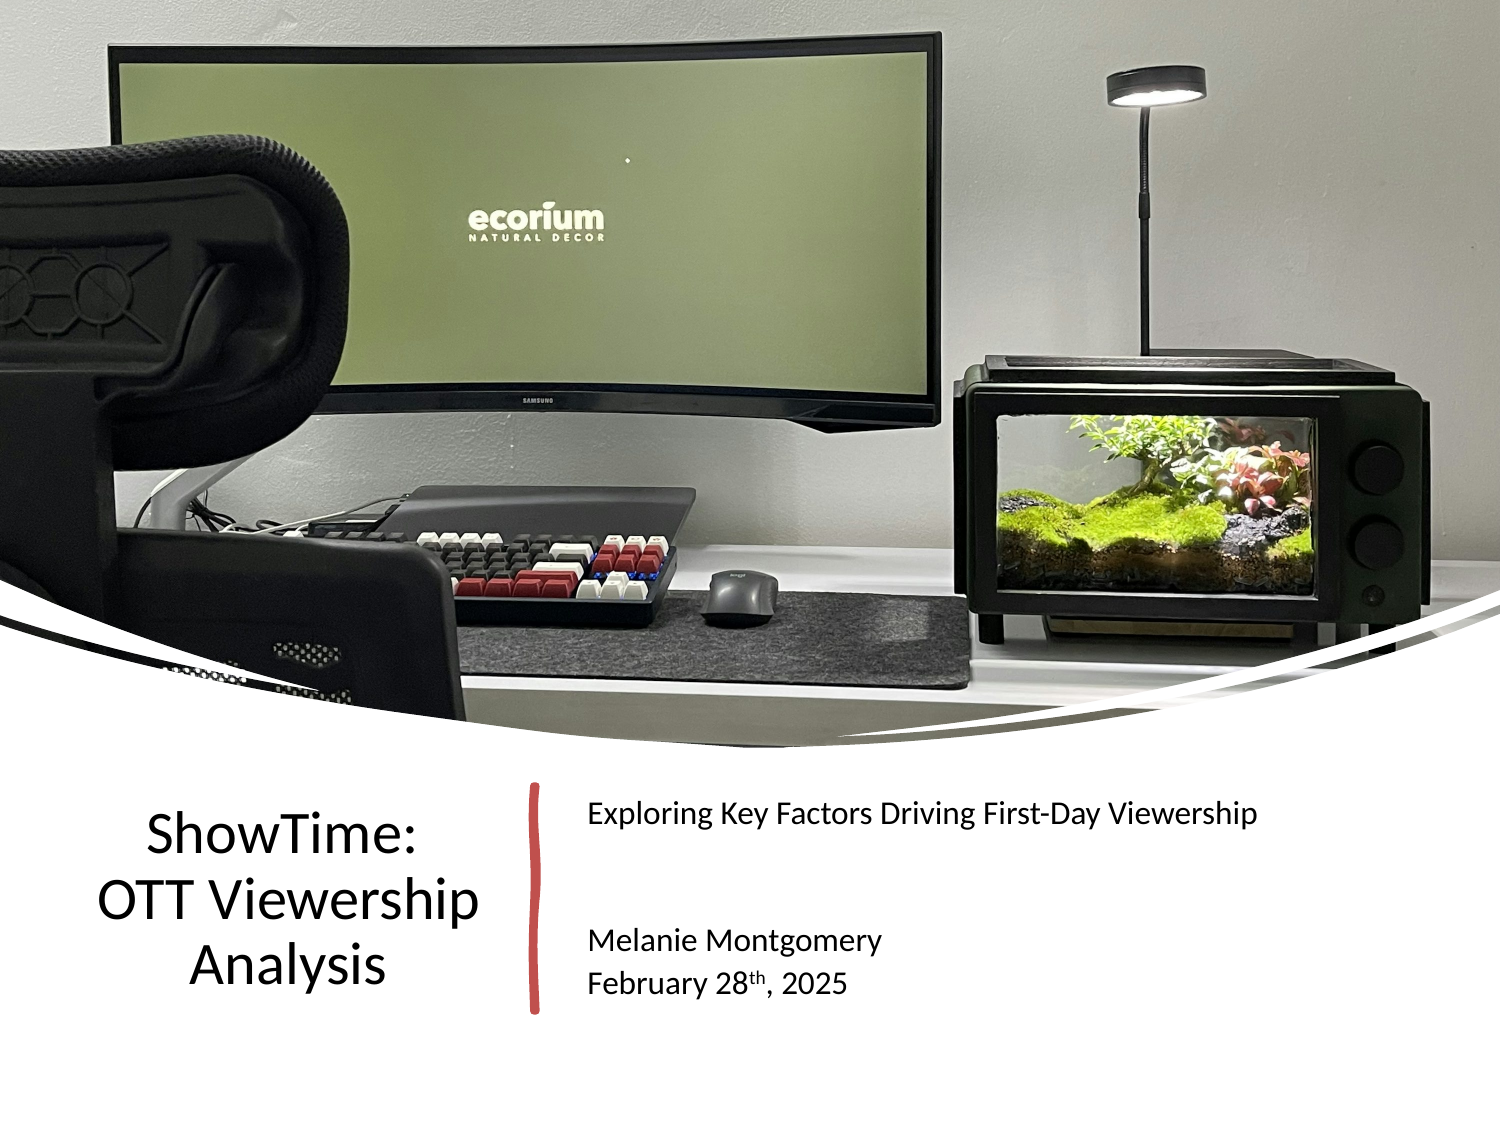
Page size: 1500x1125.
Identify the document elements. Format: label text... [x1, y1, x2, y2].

text_box [530, 783, 540, 1014]
picture [0, 0, 1500, 748]
list Exploring Key Factors Driving First-Day Viewership Melanie Montgomery February 28th, 2025 [572, 783, 1422, 1014]
title ShowTime: OTT Viewership Analysis [78, 783, 500, 1016]
text_box [0, 755, 1500, 1125]
